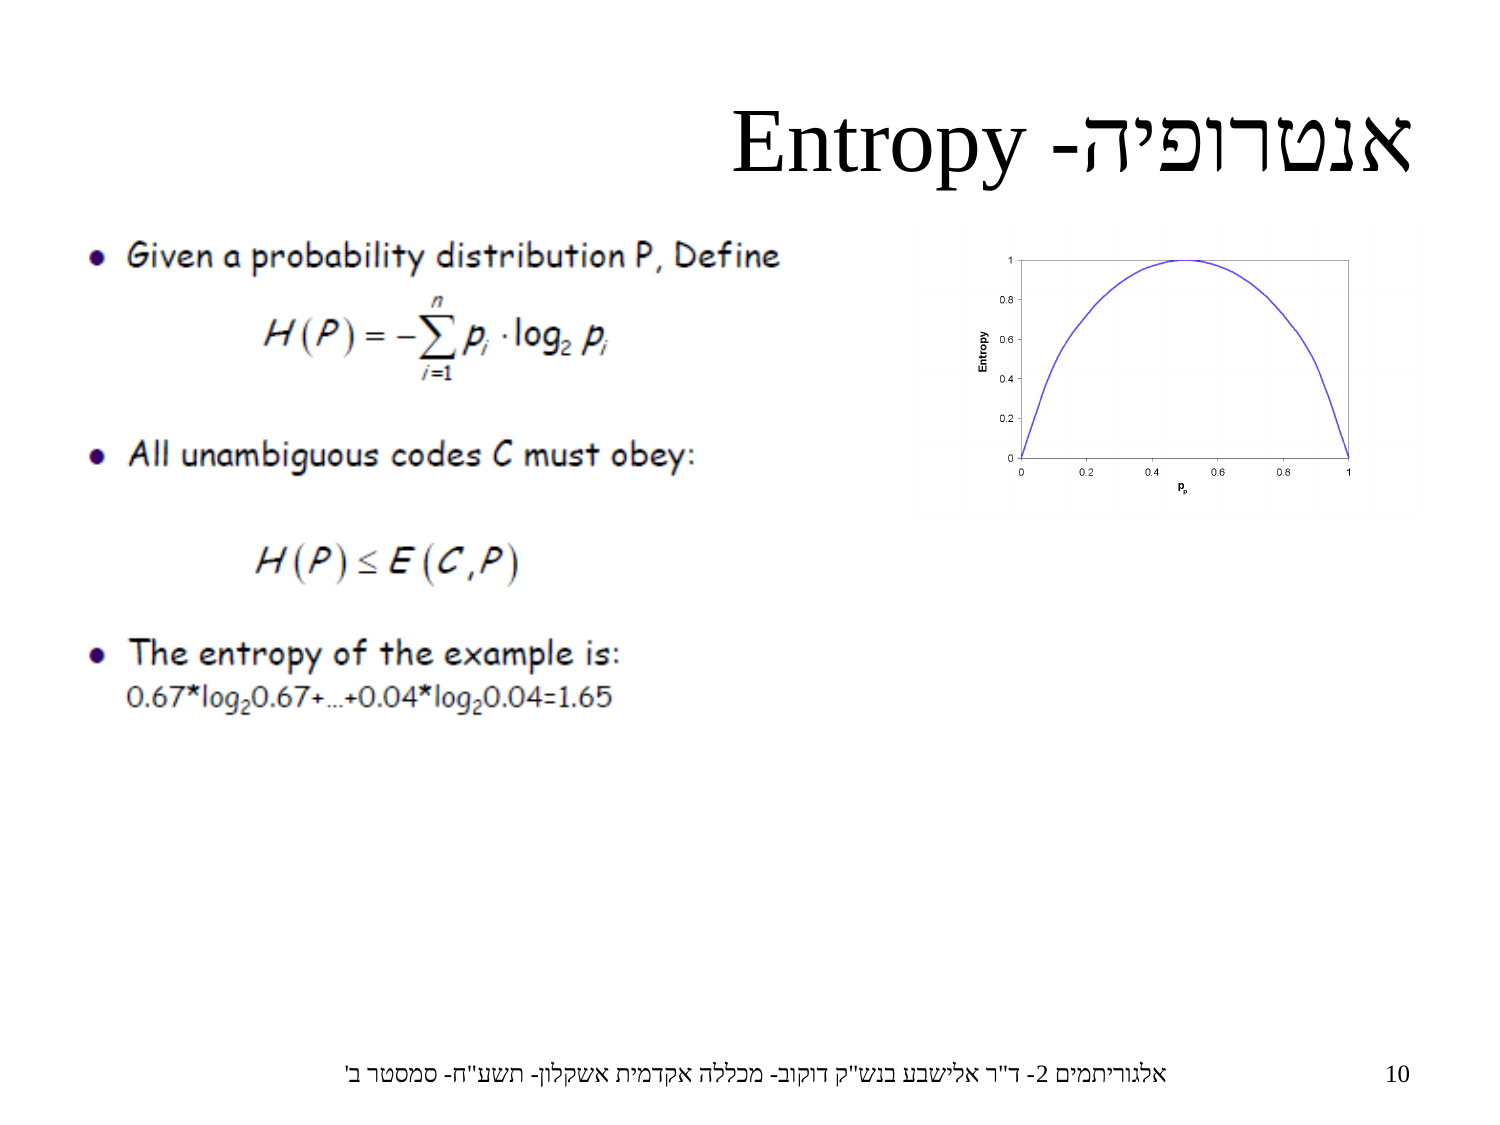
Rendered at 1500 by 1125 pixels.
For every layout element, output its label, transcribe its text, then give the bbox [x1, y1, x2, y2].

footer אלגוריתמים 2- ד"ר אלישבע בנש"ק דוקוב- מכללה אקדמית אשקלון- תשע"ח- סמסטר ב' [304, 1042, 1207, 1103]
picture [46, 222, 901, 763]
slide_number 10 [1207, 1042, 1425, 1103]
picture [913, 222, 1420, 516]
text_box אנטרופיה- Entropy [58, 46, 1430, 222]
